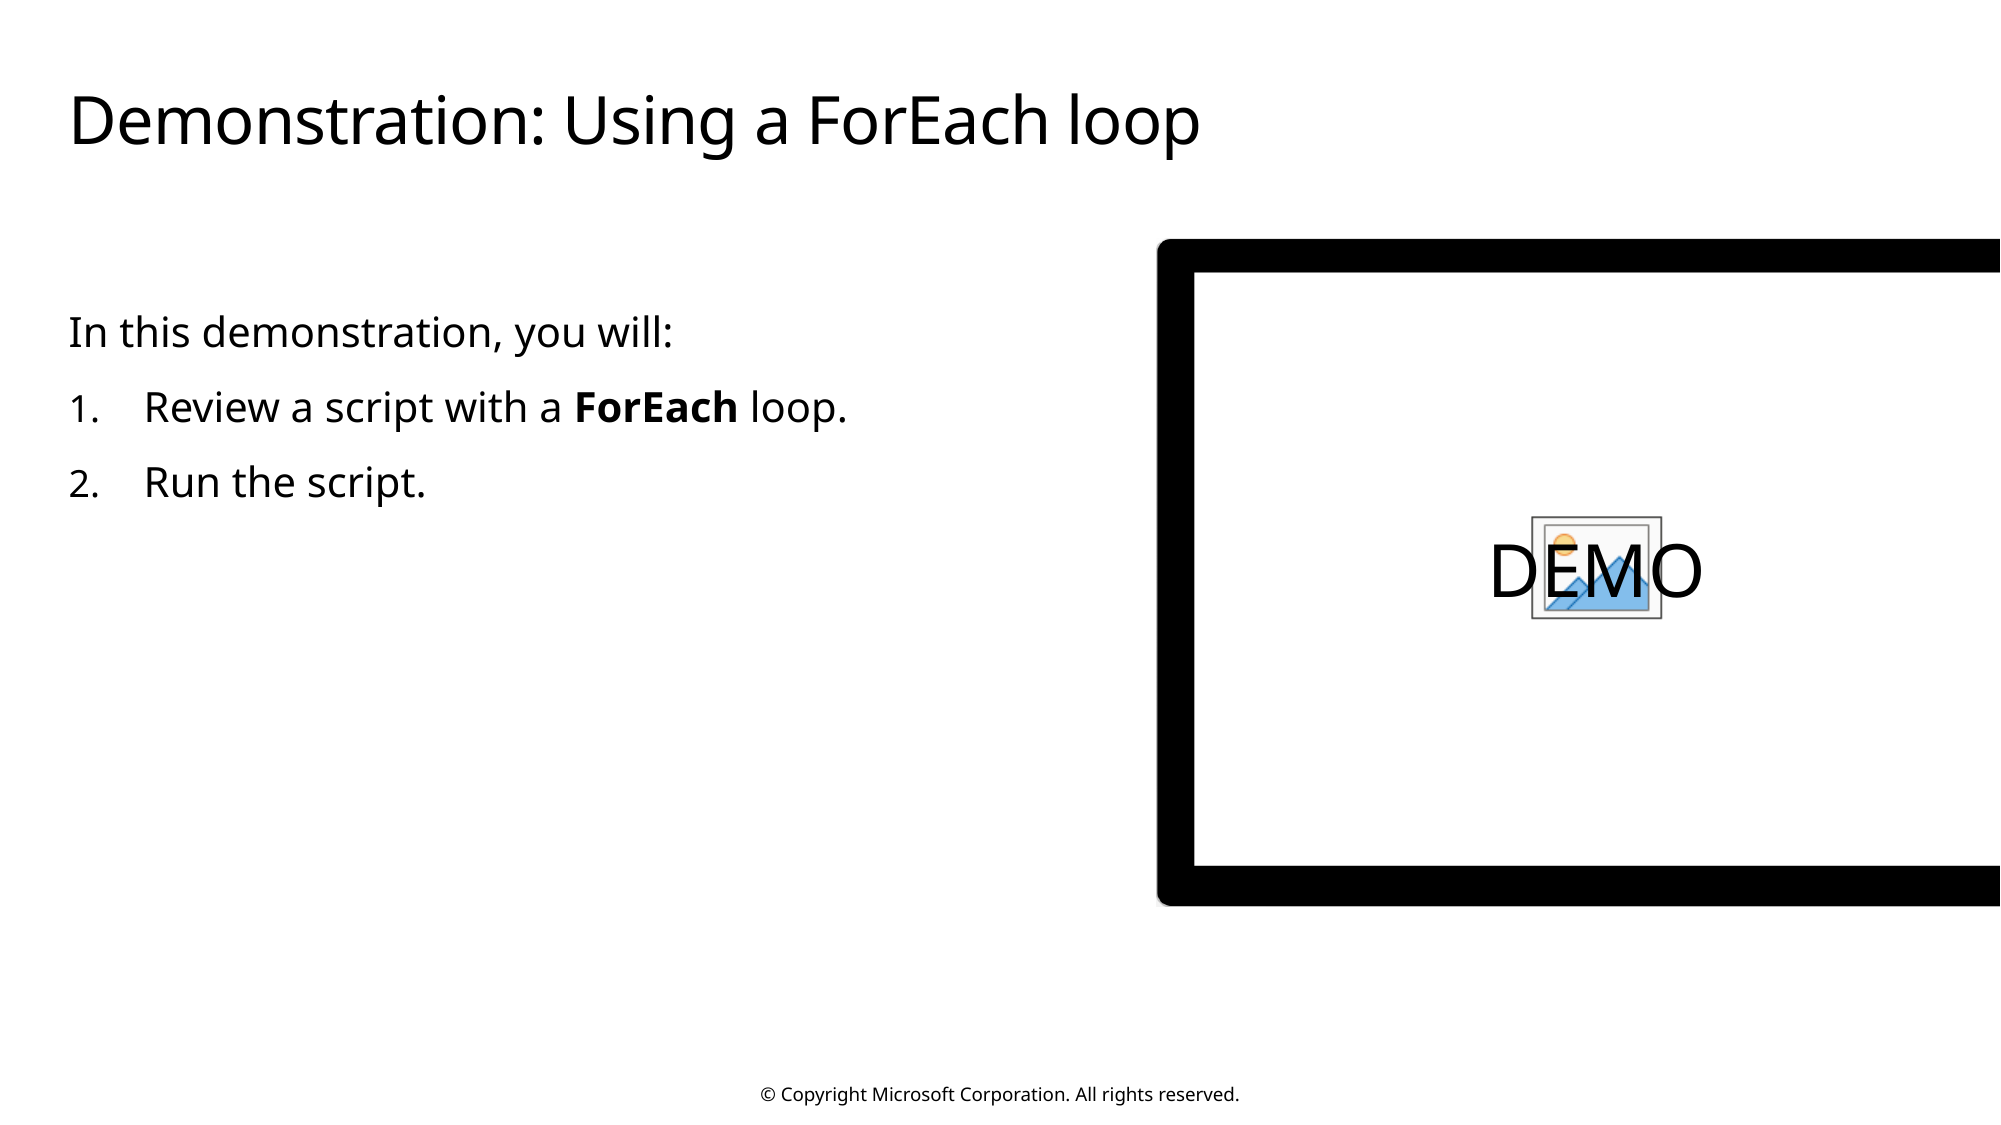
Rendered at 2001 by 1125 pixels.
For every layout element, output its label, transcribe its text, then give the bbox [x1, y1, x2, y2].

list In this demonstration, you will: Review a script with a ForEach loop. Run the script. [68, 298, 1121, 516]
picture [1156, 238, 2000, 907]
title Demonstration: Using a ForEach loop [68, 72, 1930, 192]
